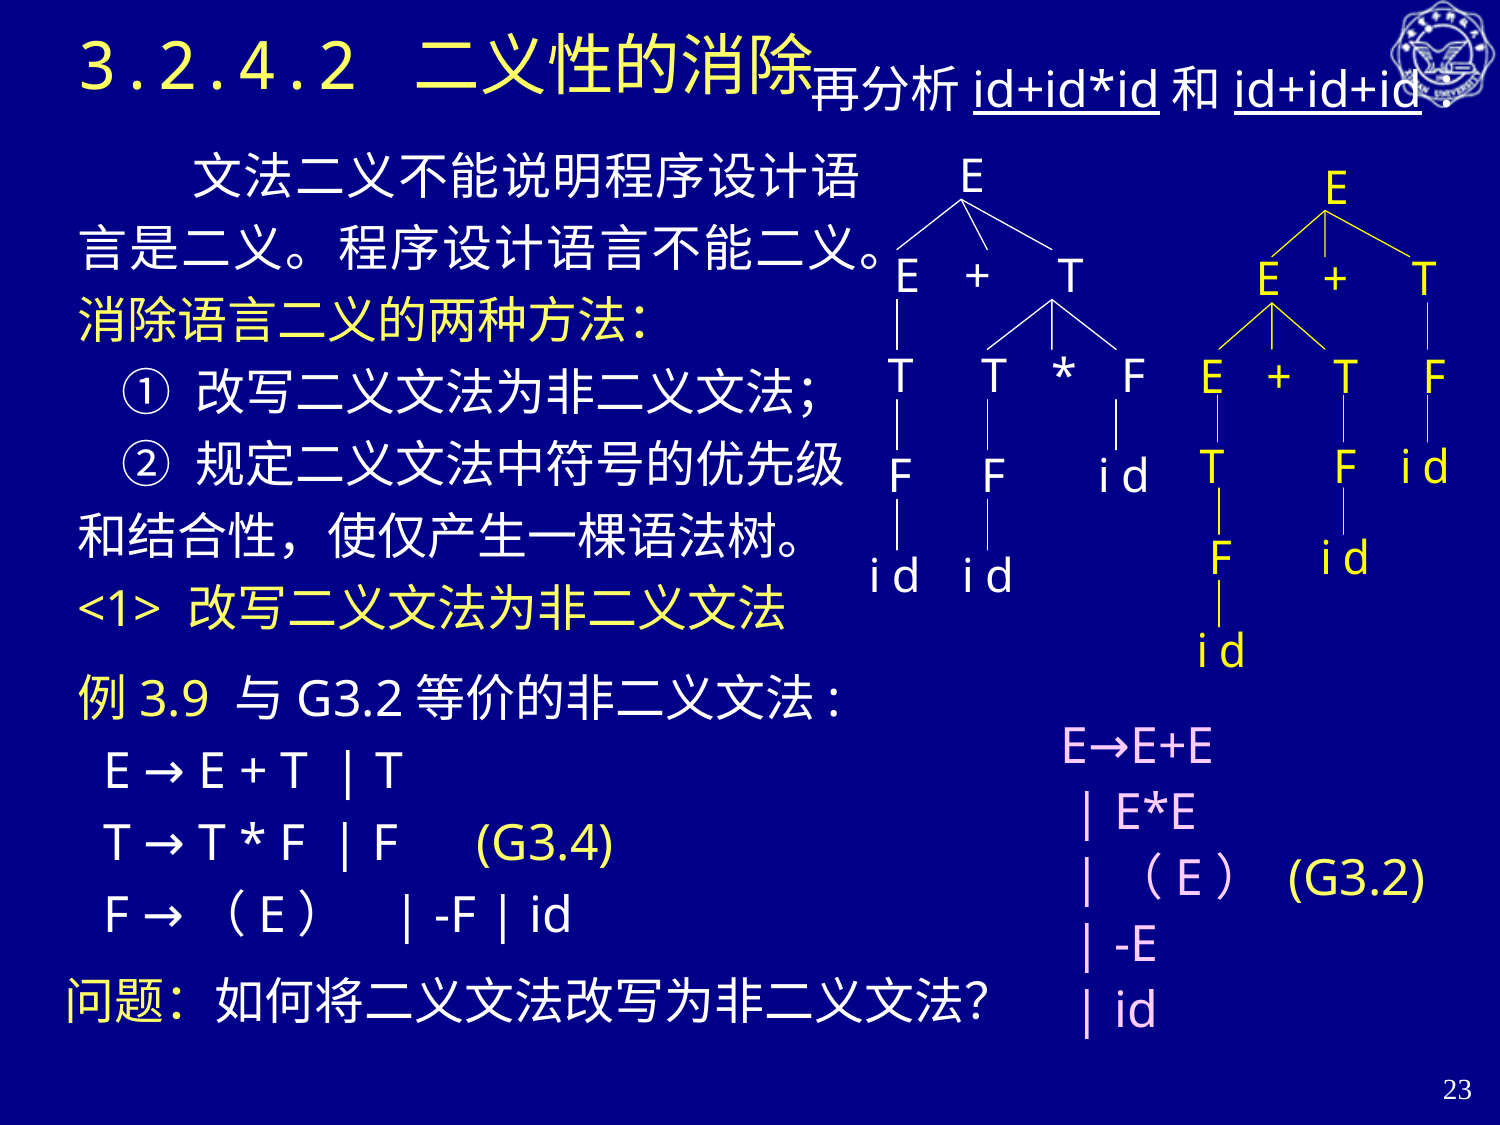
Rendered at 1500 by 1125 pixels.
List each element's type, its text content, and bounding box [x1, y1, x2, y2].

text_box 问题：如何将二义文法改写为非二义文法？ [49, 962, 1046, 1038]
text_box E→E+E | E*E |（E） (G3.2) | -E | id [1046, 699, 1441, 1045]
text_box 文法二义不能说明程序设计语言是二义。程序设计语言不能二义。 消除语言二义的两种方法： ① 改写二义文法为非二义文法； ② 规定二义文法中符号的优先级和结合性，使仅产生一棵语法树。 <1> 改写二义文法为非二义文法 [62, 125, 875, 644]
title 3.2.4.2 二义性的消除 [62, 12, 838, 113]
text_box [1190, 149, 1451, 688]
picture [1389, 0, 1500, 113]
text_box 再分析id+id*id和id+id+id： [795, 49, 1499, 125]
slide_number 23 [1174, 1062, 1488, 1125]
text_box 例3.9 与G3.2等价的非二义文法: E → E + T | T T → T * F | F (G3.4) F →（E） | -F | id [62, 647, 1013, 951]
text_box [862, 137, 1151, 613]
